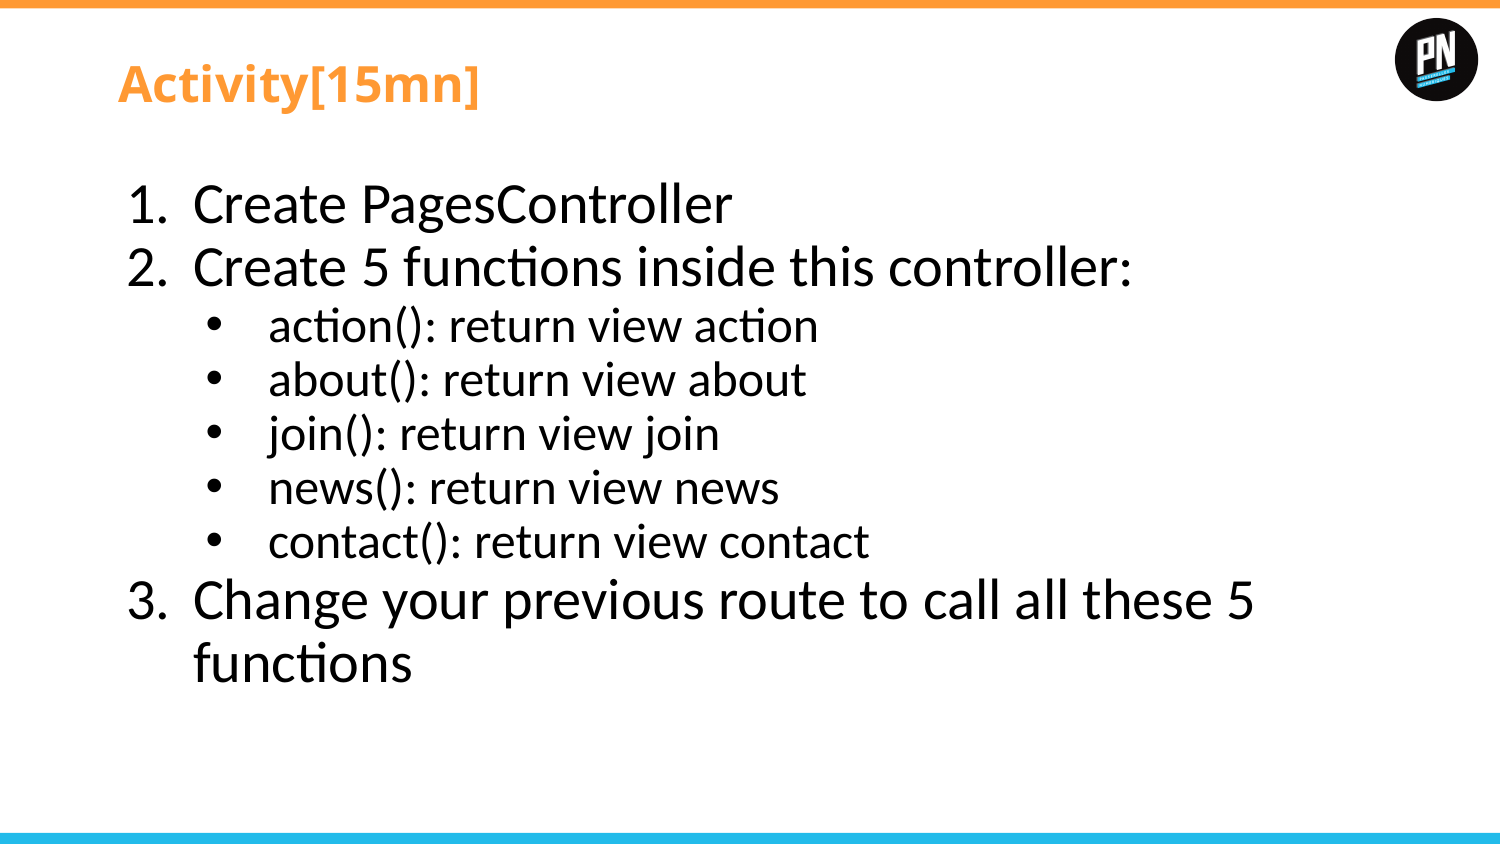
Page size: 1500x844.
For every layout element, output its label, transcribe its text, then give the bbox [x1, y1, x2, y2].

picture [1394, 17, 1479, 102]
list Create PagesController Create 5 functions inside this controller: action(): return view action about(): return view about join(): return view join news(): return view news contact(): return view contact Change your previous route to call all these 5 functions [103, 165, 1397, 752]
title Activity[15mn] [103, 45, 1397, 147]
